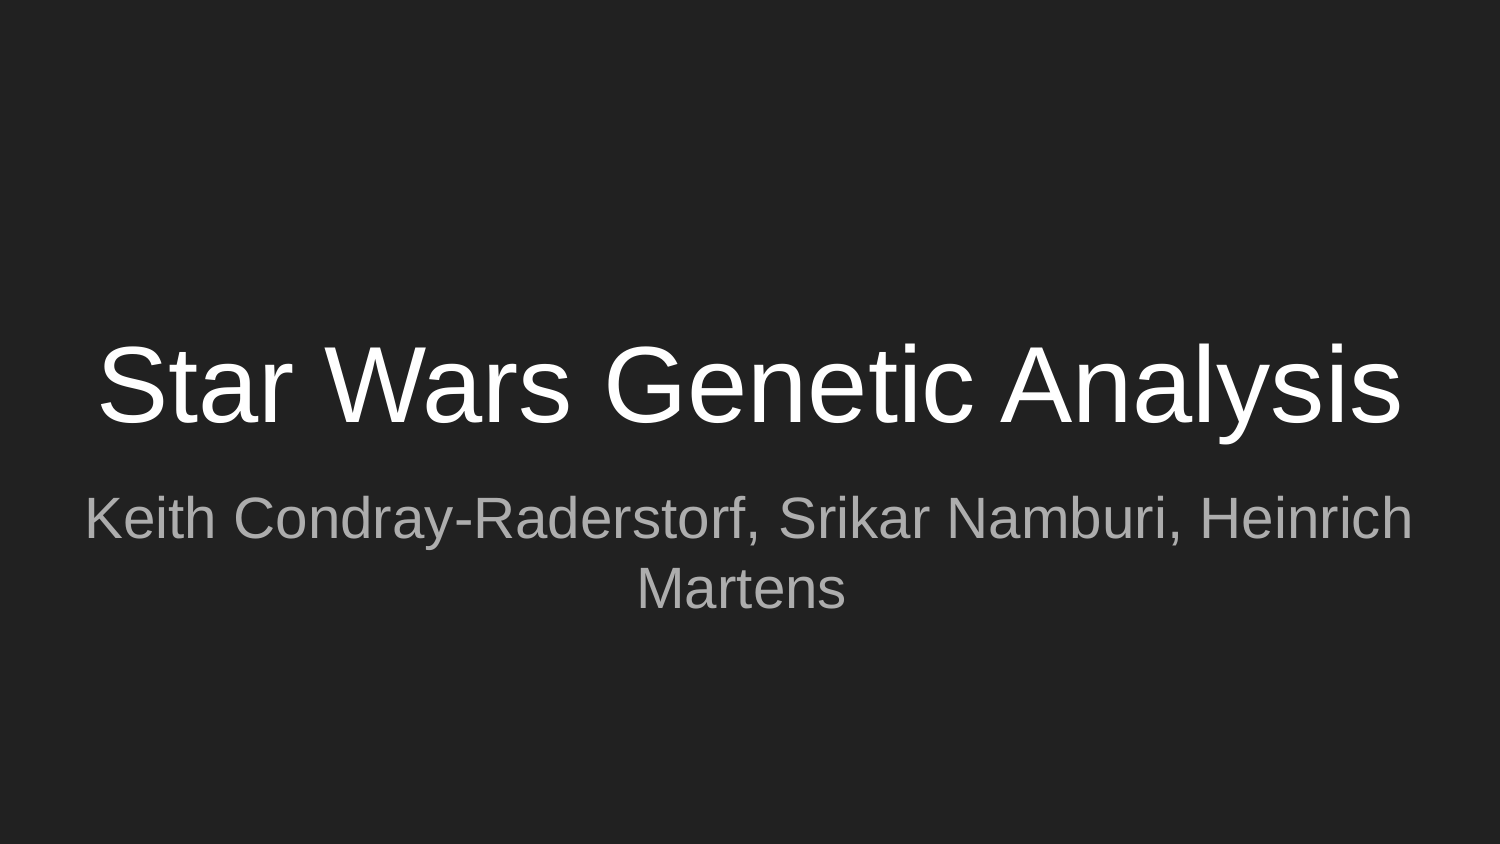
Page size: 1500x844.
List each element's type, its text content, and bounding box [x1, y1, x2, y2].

title Star Wars Genetic Analysis [51, 122, 1449, 459]
subtitle Keith Condray-Raderstorf, Srikar Namburi, Heinrich Martens [51, 464, 1449, 595]
